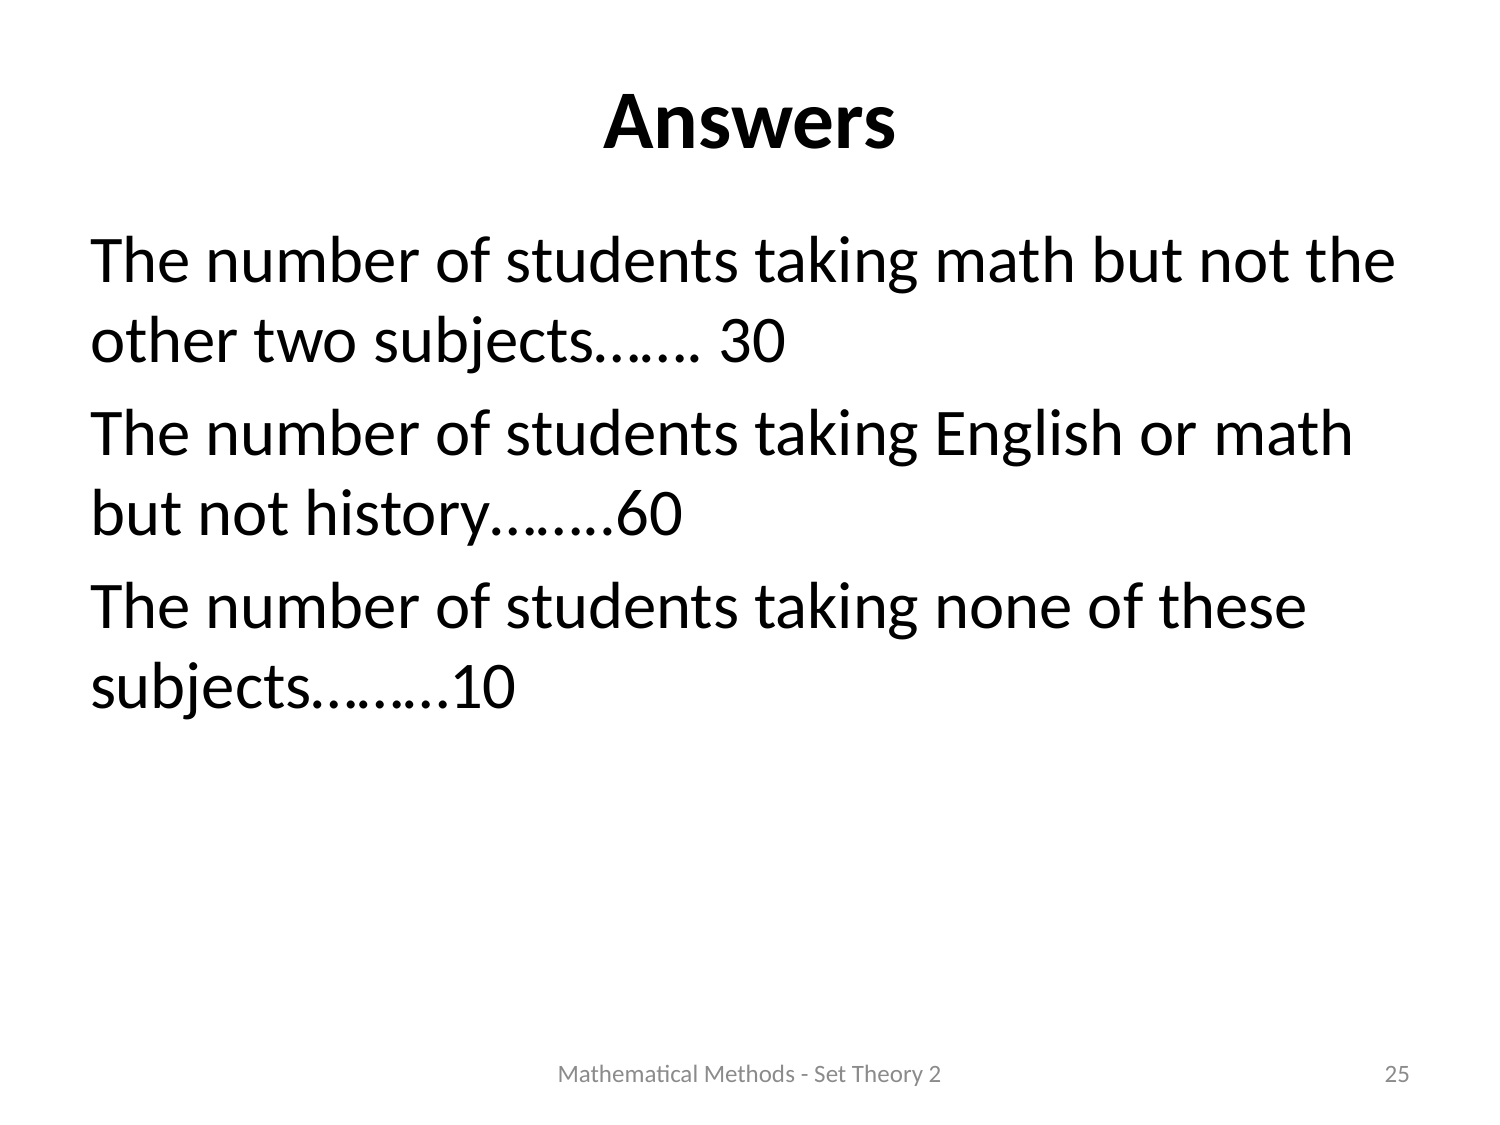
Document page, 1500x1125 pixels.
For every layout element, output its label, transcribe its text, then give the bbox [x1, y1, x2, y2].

list The number of students taking math but not the other two subjects……. 30 The number of students taking English or math but not history……..60 The number of students taking none of these subjects………10 [75, 208, 1425, 1005]
footer Mathematical Methods - Set Theory 2 [512, 1042, 988, 1103]
title Answers [75, 45, 1425, 185]
slide_number 25 [1074, 1042, 1425, 1103]
